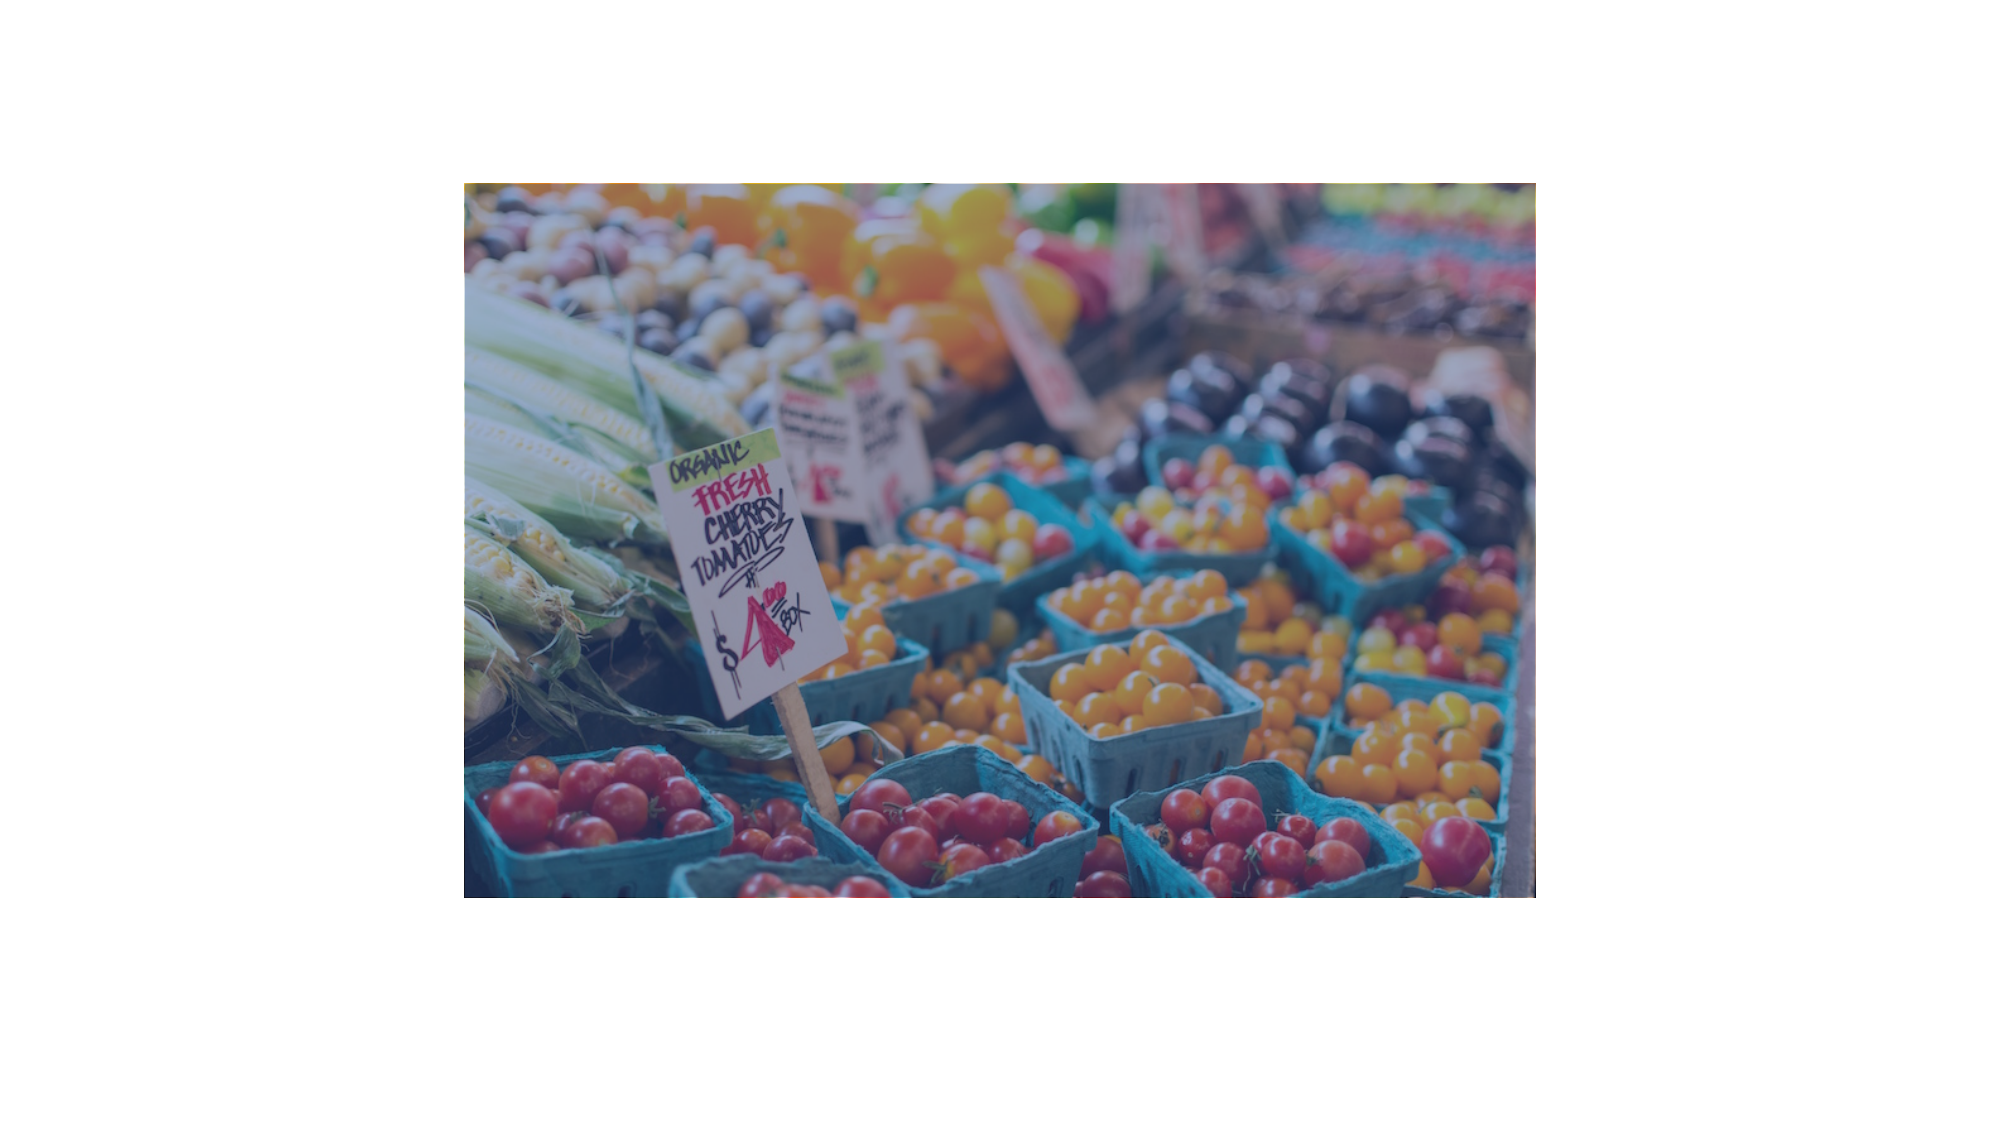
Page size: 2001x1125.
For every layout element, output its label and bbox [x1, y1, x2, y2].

list [464, 183, 1536, 898]
